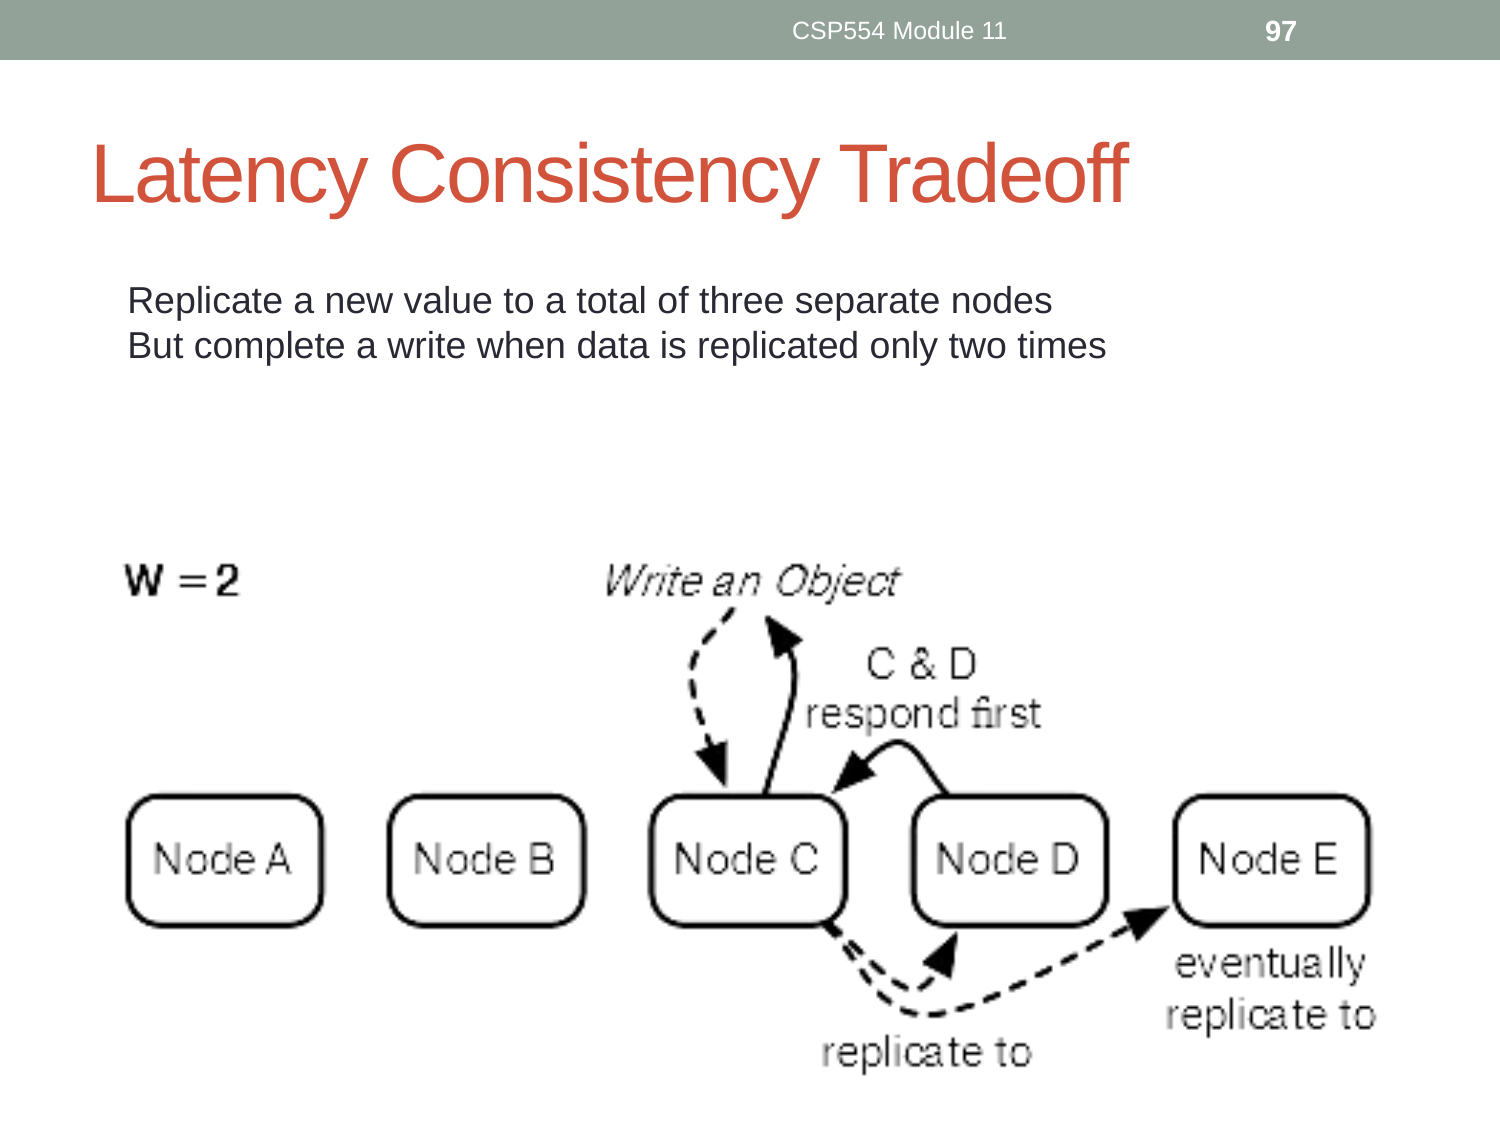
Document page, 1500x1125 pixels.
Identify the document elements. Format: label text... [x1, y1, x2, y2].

picture [95, 535, 1401, 1113]
footer CSP554 Module 11 [562, 3, 1238, 57]
slide_number 97 [1250, 3, 1425, 57]
title Latency Consistency Tradeoff [75, 87, 1425, 250]
text_box Replicate a new value to a total of three separate nodes But complete a write when data is replicated only two times [112, 268, 1325, 374]
